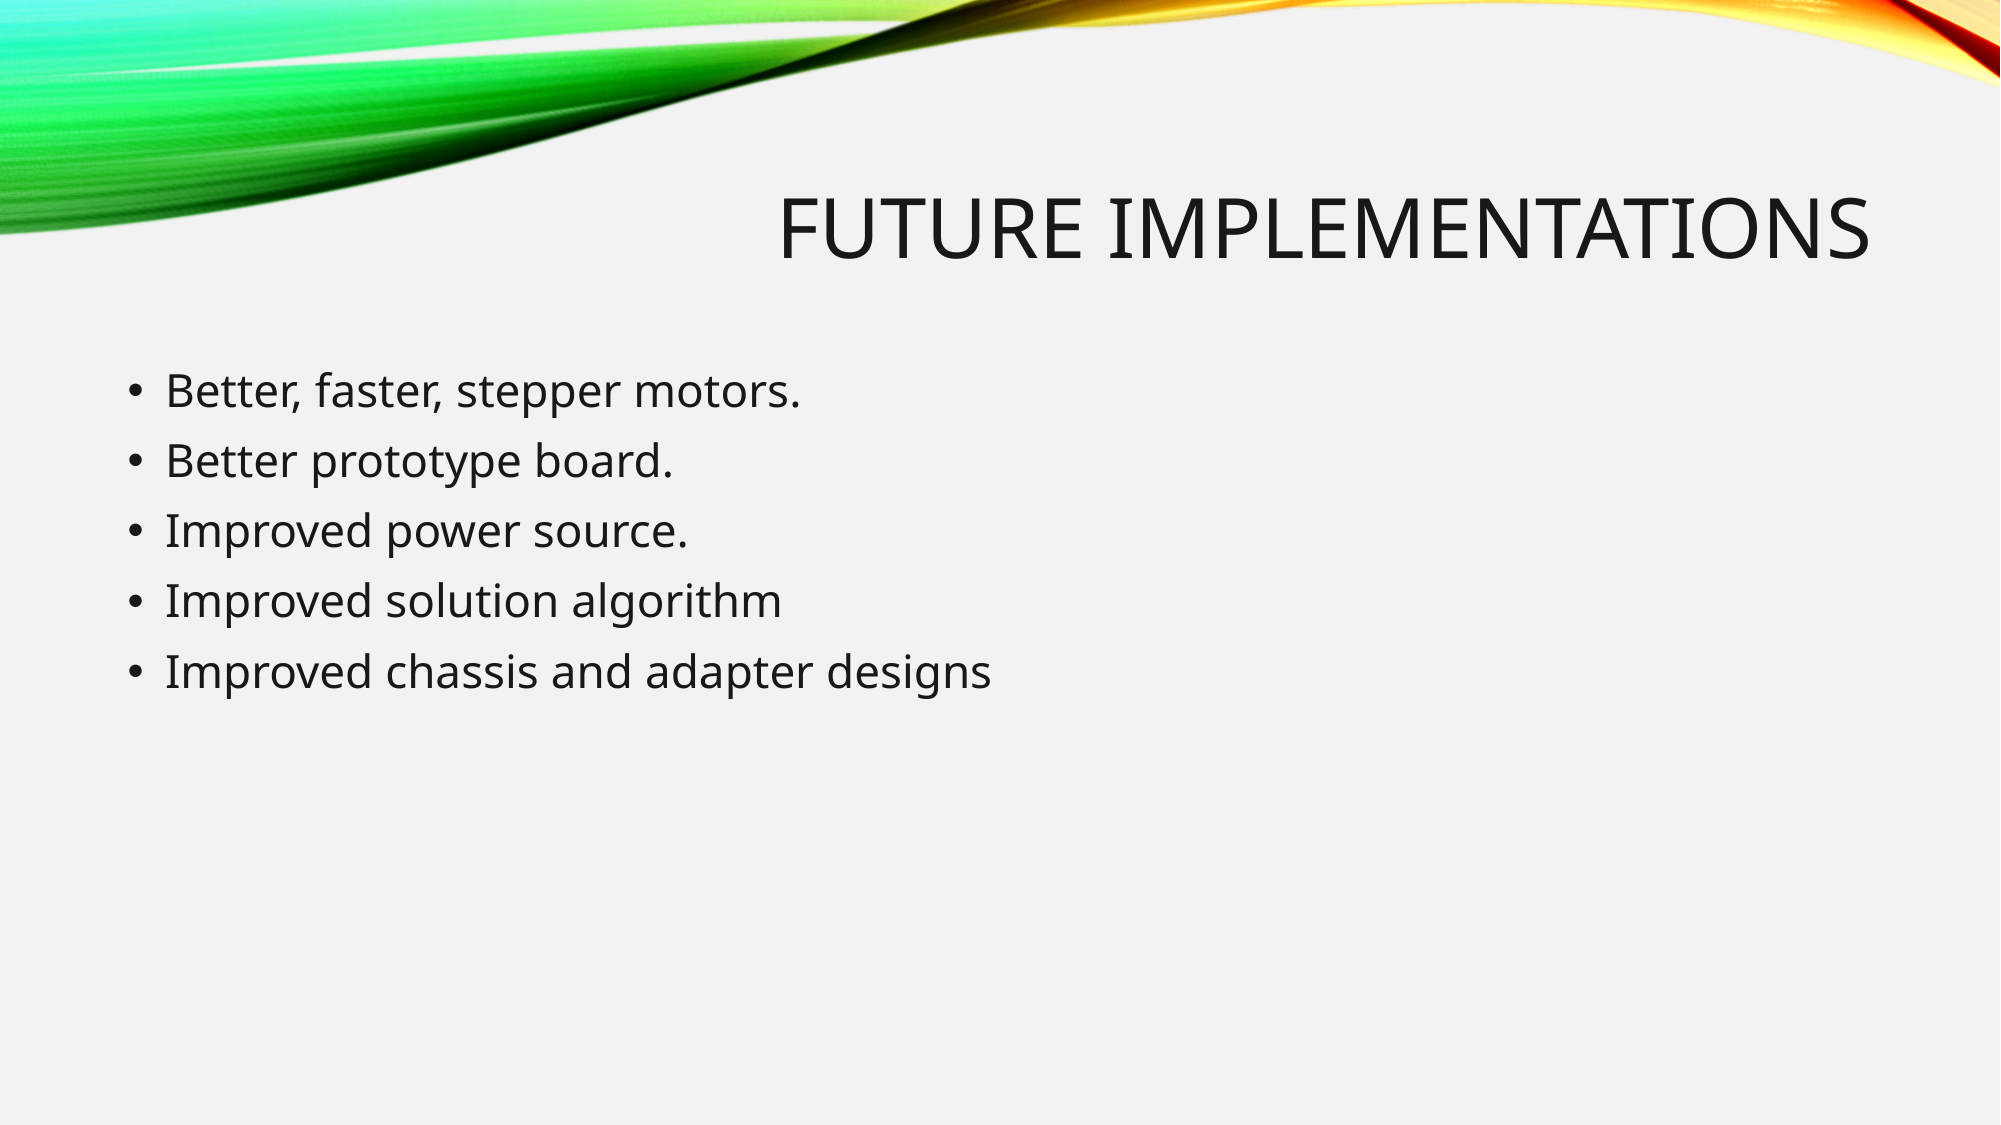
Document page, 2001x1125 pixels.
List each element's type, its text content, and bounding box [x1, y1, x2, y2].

picture [0, 0, 2000, 237]
list Better, faster, stepper motors. Better prototype board. Improved power source. Improved solution algorithm Improved chassis and adapter designs [112, 360, 1888, 1021]
title Future implementations [474, 125, 1888, 338]
